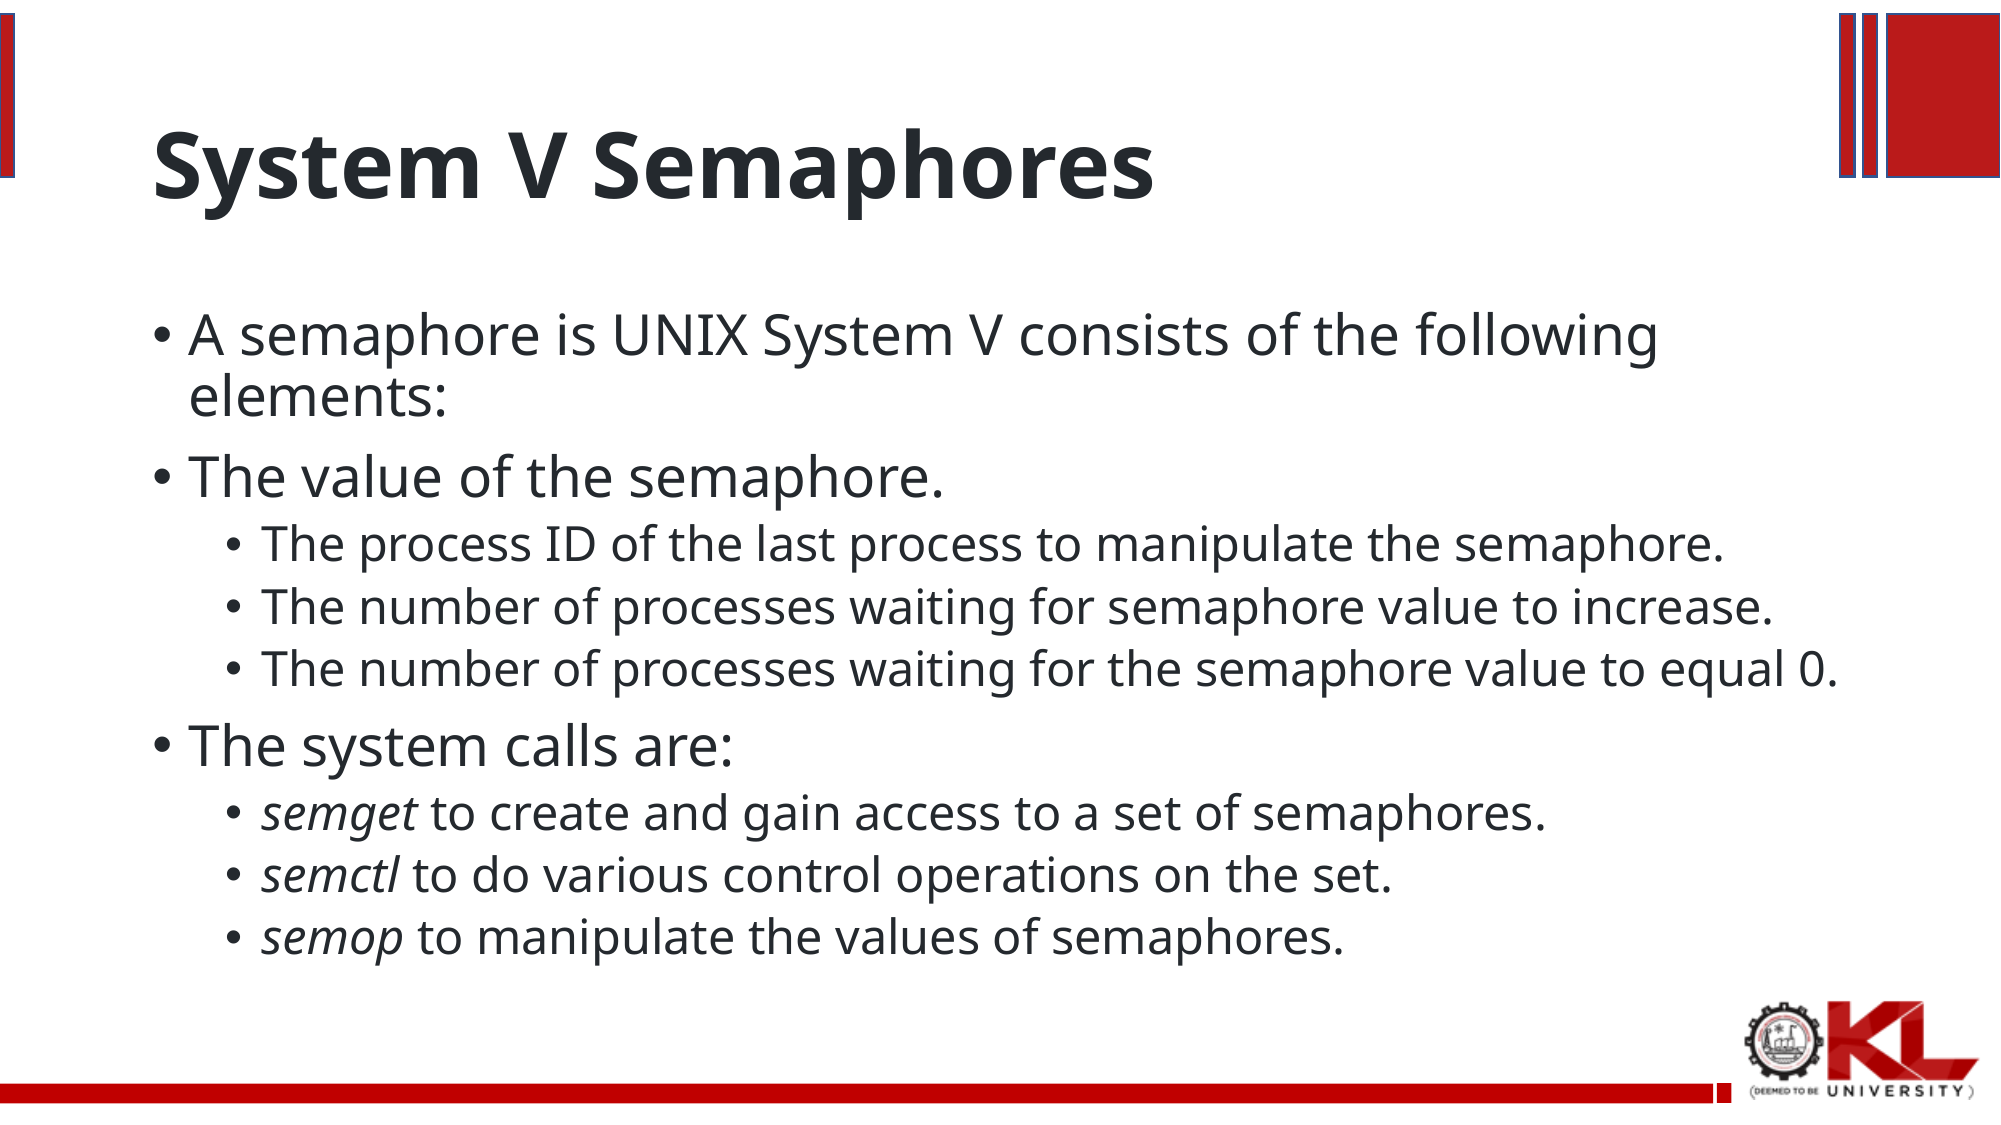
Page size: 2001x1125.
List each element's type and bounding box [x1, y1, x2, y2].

text_box [0, 0, 2000, 1104]
